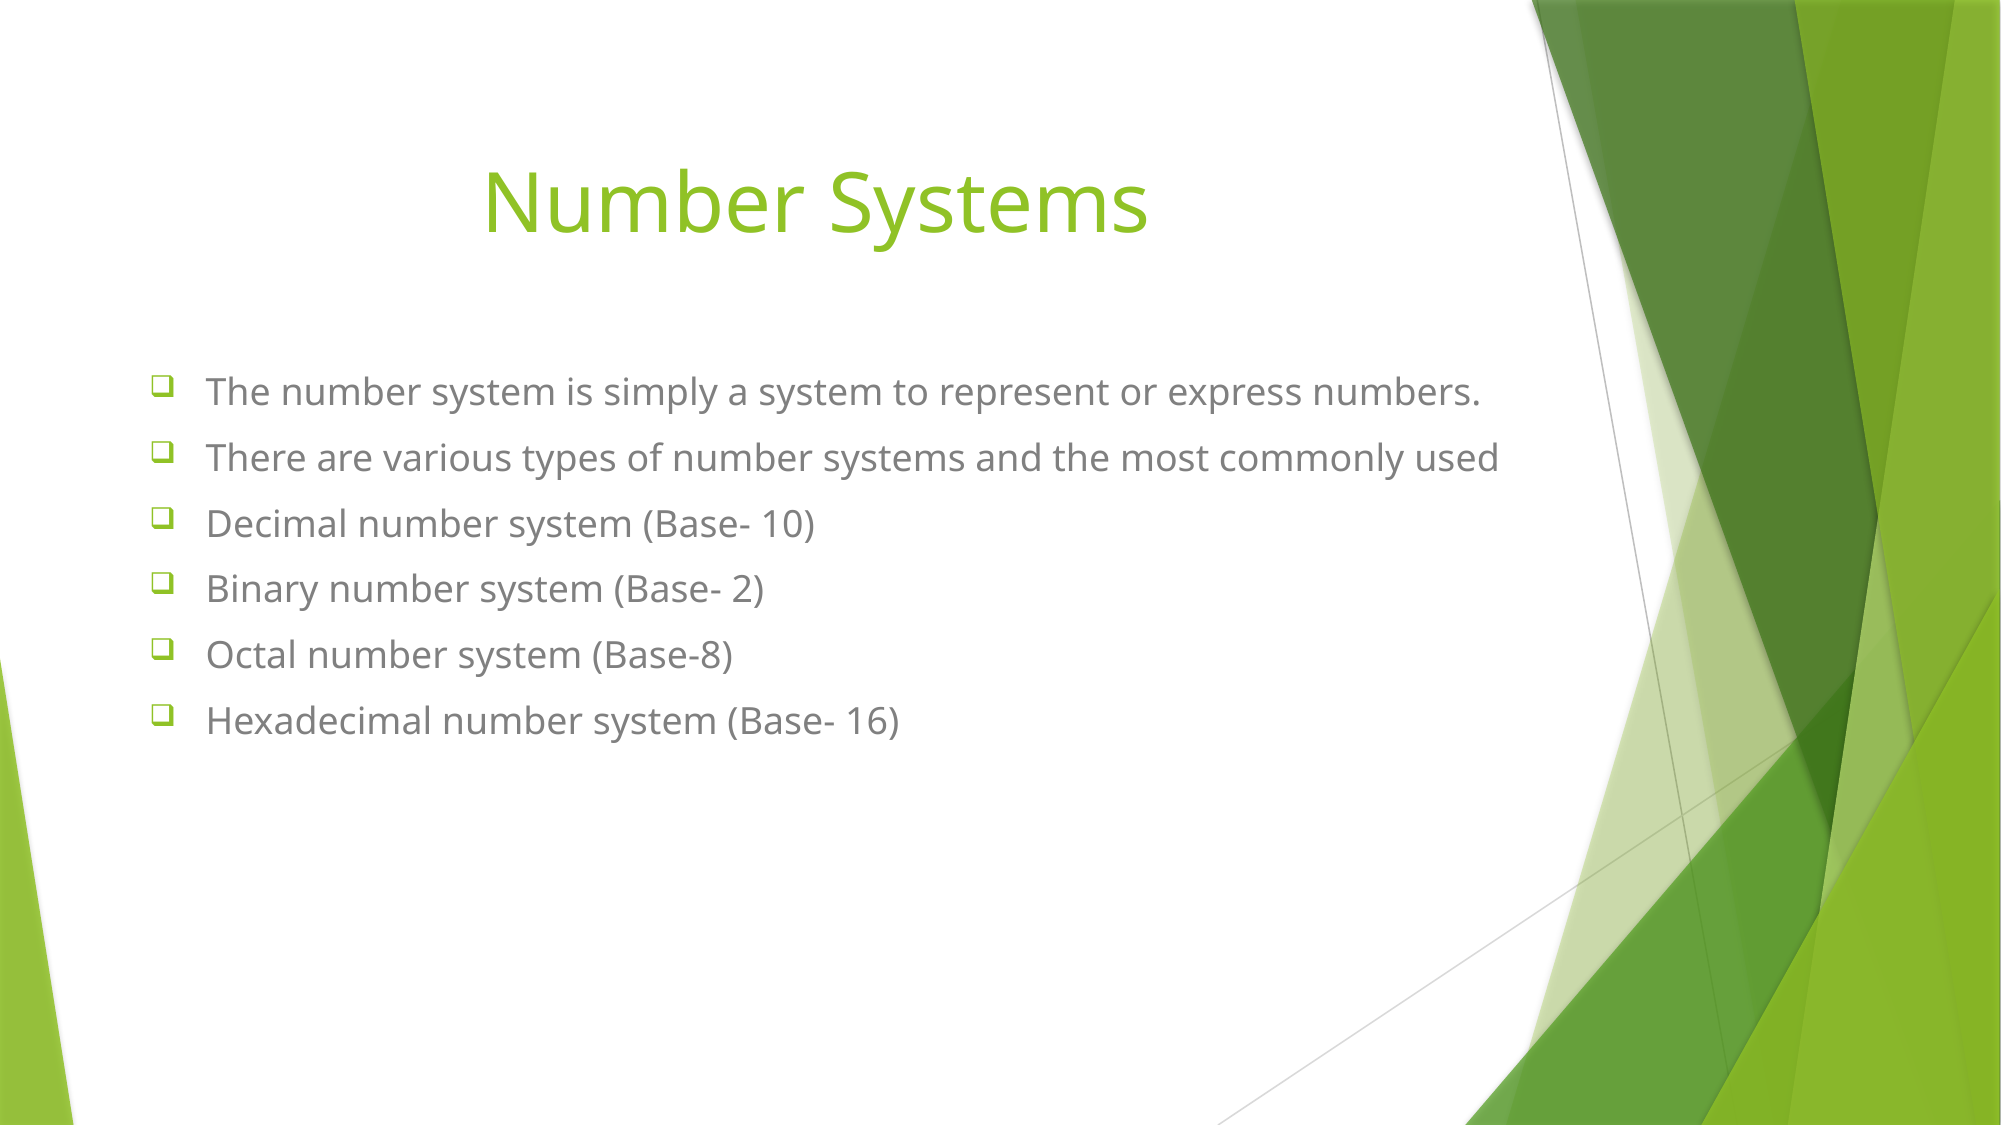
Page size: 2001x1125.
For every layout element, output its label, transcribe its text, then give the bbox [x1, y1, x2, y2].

list The number system is simply a system to represent or express numbers. There are various types of number systems and the most commonly used Decimal number system (Base- 10) Binary number system (Base- 2) Octal number system (Base-8) Hexadecimal number system (Base- 16) [134, 360, 1545, 502]
title Number Systems [111, 0, 1522, 257]
